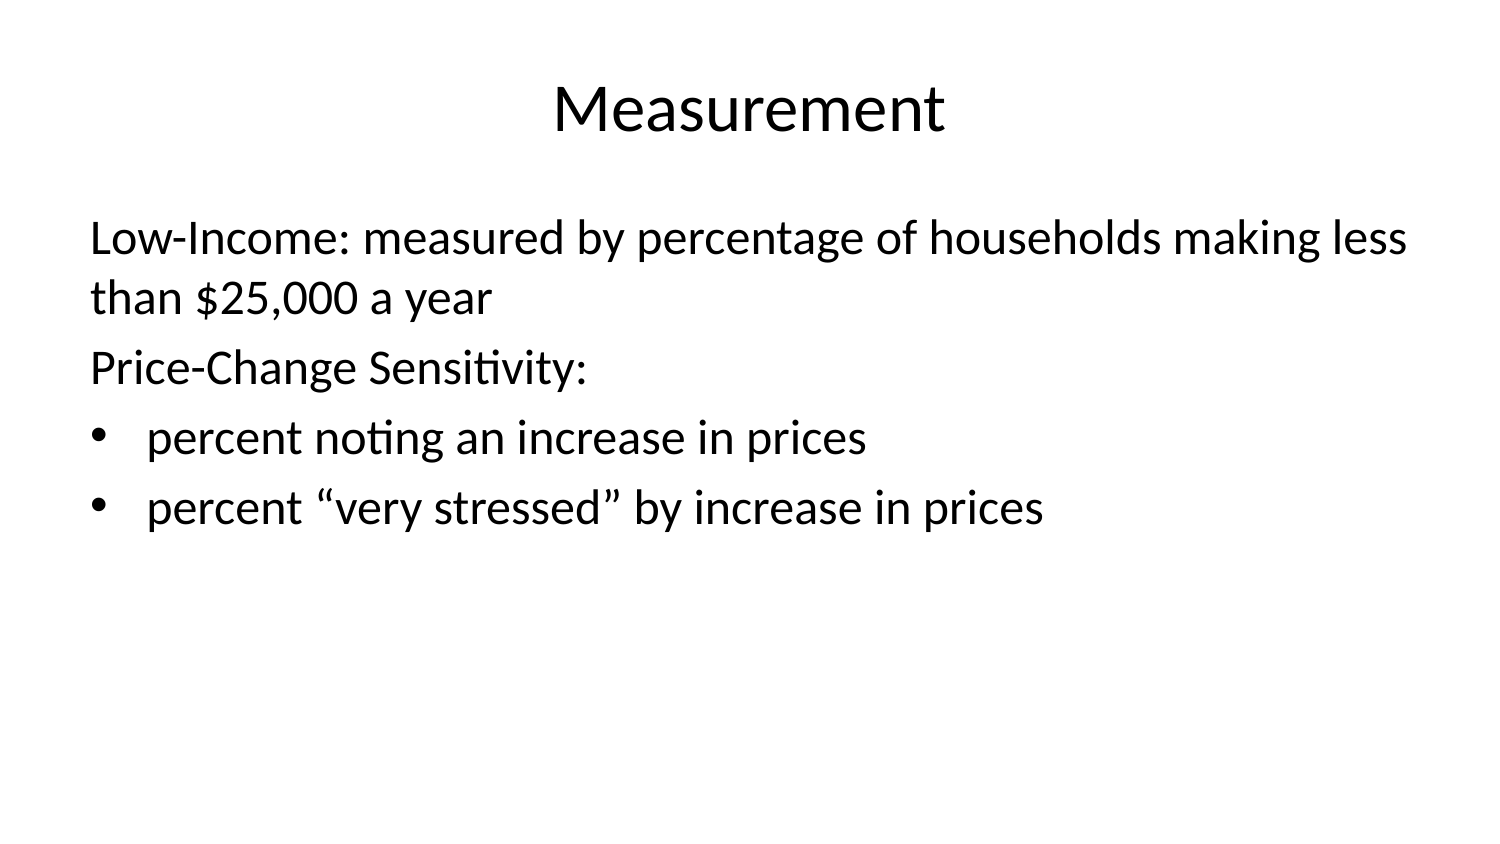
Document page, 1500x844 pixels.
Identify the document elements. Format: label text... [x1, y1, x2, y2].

title Measurement [75, 33, 1425, 175]
list Low-Income: measured by percentage of households making less than $25,000 a year Price-Change Sensitivity: percent noting an increase in prices percent “very stressed” by increase in prices [75, 196, 1425, 754]
